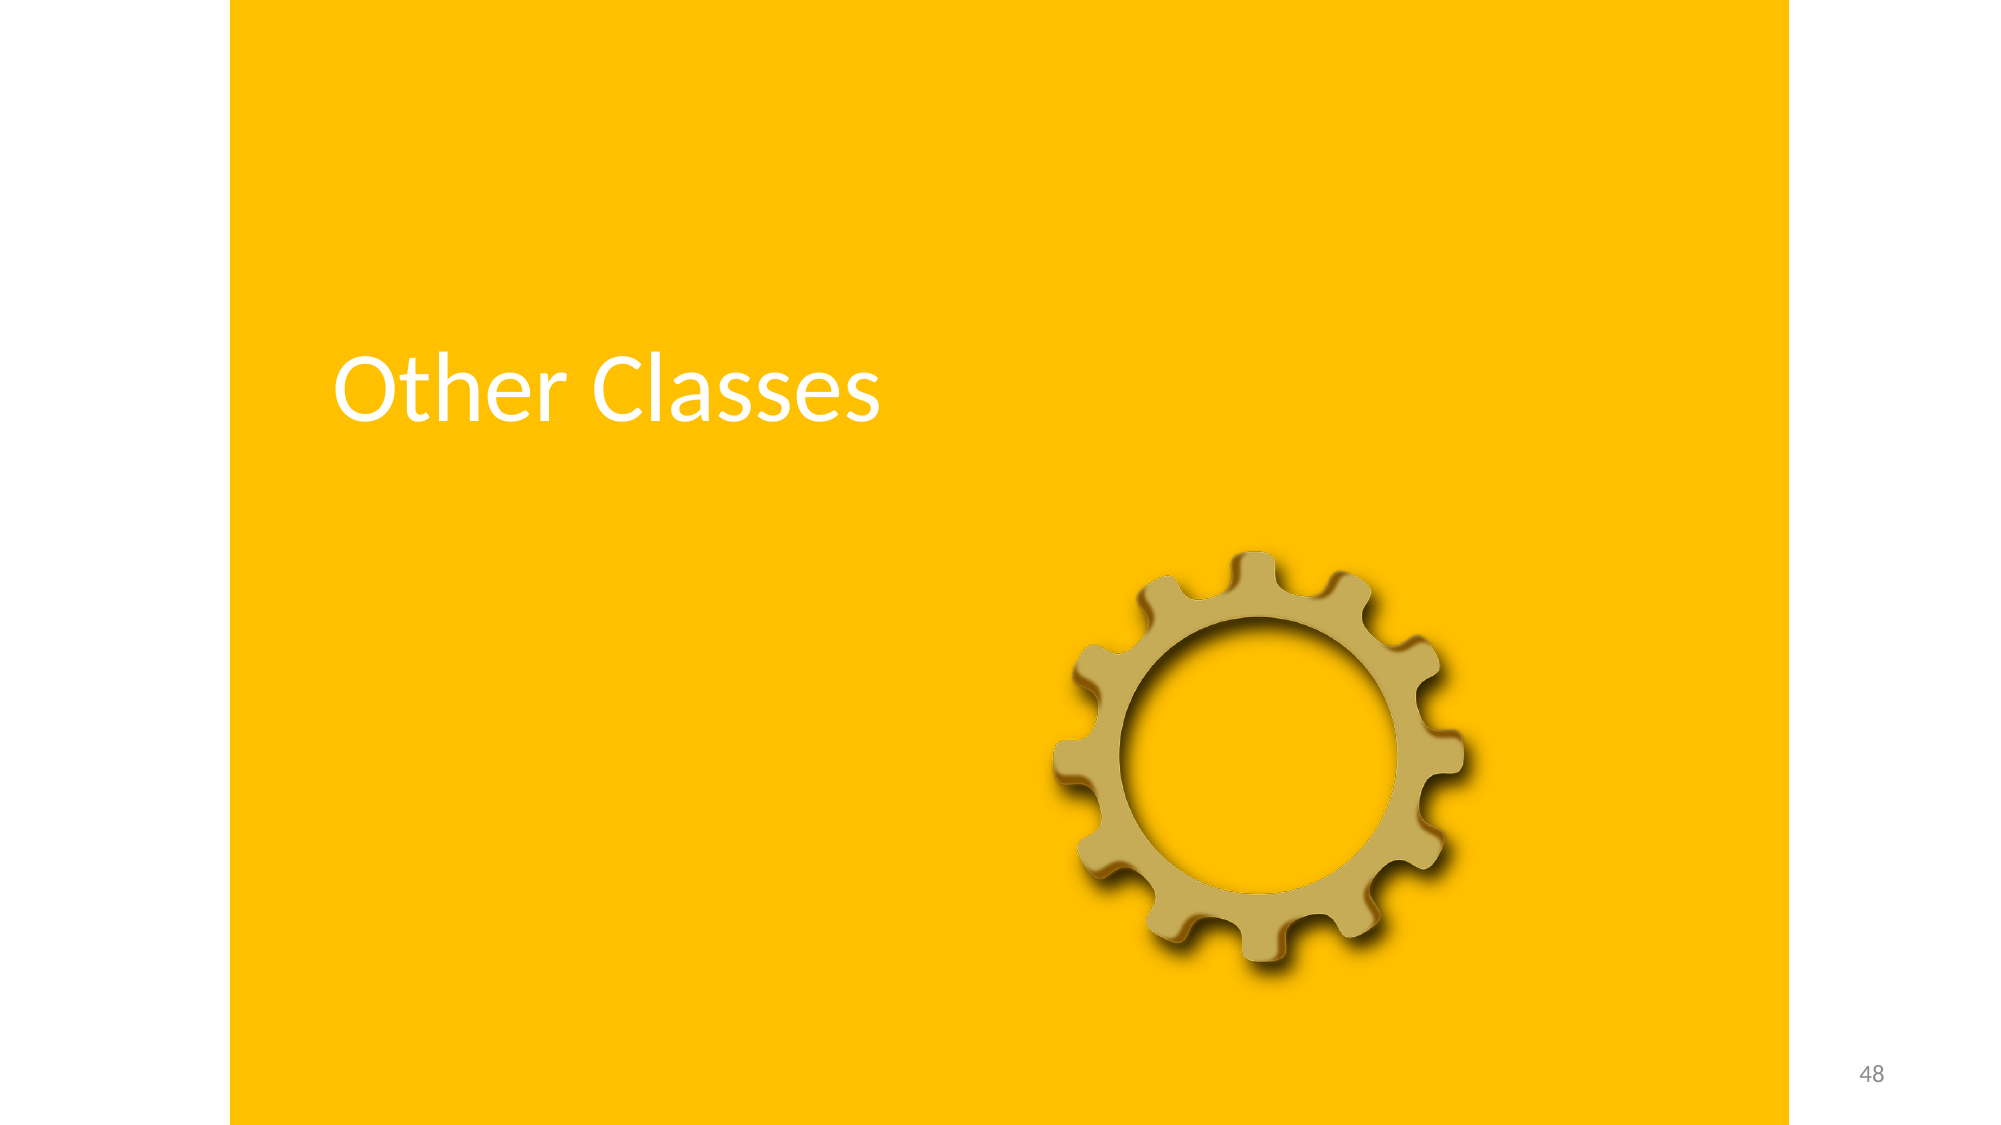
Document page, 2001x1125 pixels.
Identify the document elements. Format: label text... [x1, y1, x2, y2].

text_box Other Classes [317, 314, 898, 449]
picture [1035, 539, 1497, 1000]
text_box [228, 0, 1791, 1125]
slide_number 48 [1433, 1042, 1900, 1103]
